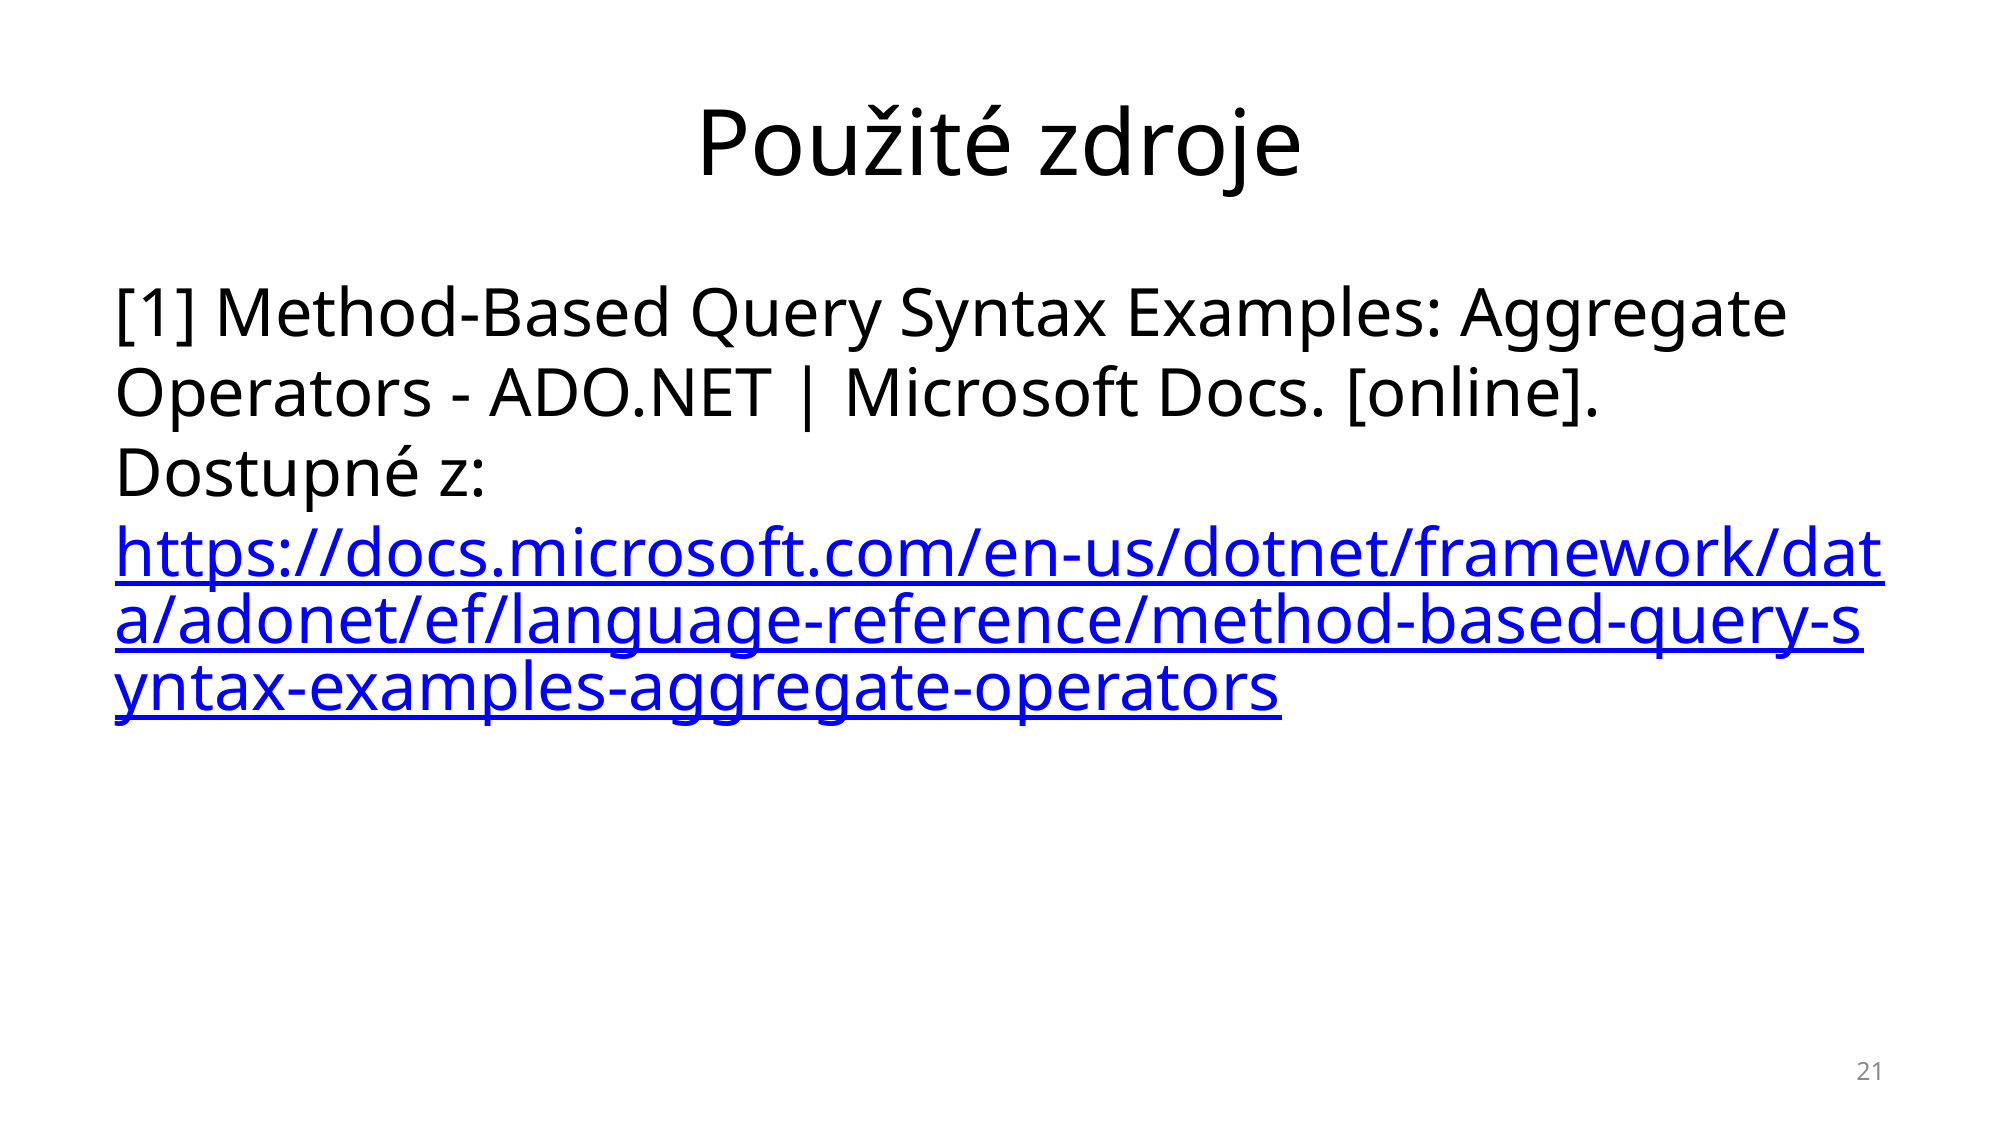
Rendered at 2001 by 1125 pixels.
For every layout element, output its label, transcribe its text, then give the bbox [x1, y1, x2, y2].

title Použité zdroje [99, 45, 1900, 233]
slide_number 21 [1433, 1042, 1900, 1103]
list [1] Method-Based Query Syntax Examples: Aggregate Operators - ADO.NET | Microsoft Docs. [online]. Dostupné z: https://docs.microsoft.com/en-us/dotnet/framework/data/adonet/ef/language-reference/method-based-query-syntax-examples-aggregate-operators [99, 262, 1900, 1005]
